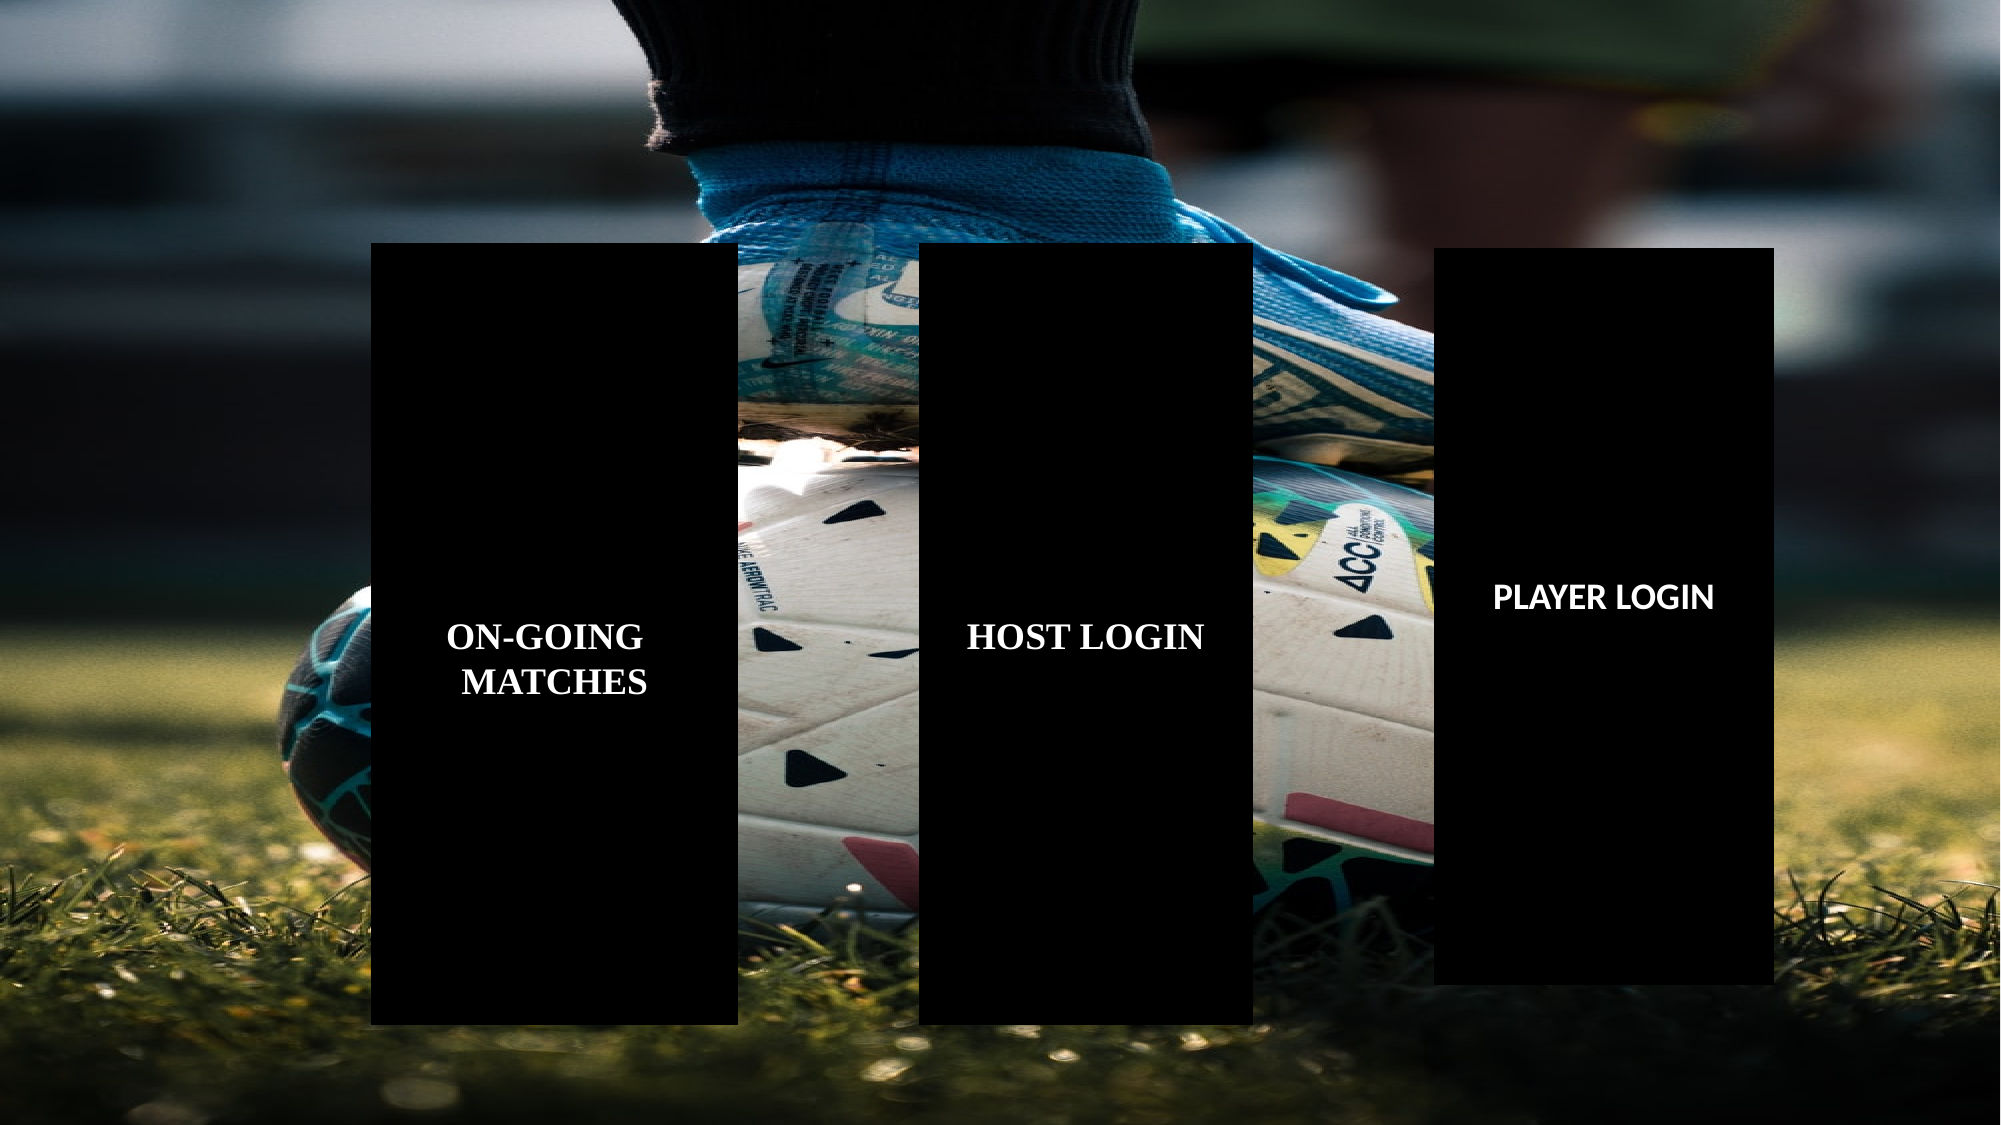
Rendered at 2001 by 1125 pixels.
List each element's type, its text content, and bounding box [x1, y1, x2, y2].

text_box PLAYER LOGIN [1434, 248, 1774, 985]
text_box HOST LOGIN [919, 243, 1253, 1025]
picture [0, 0, 2001, 1125]
text_box ON-GOING MATCHES [371, 243, 738, 1025]
